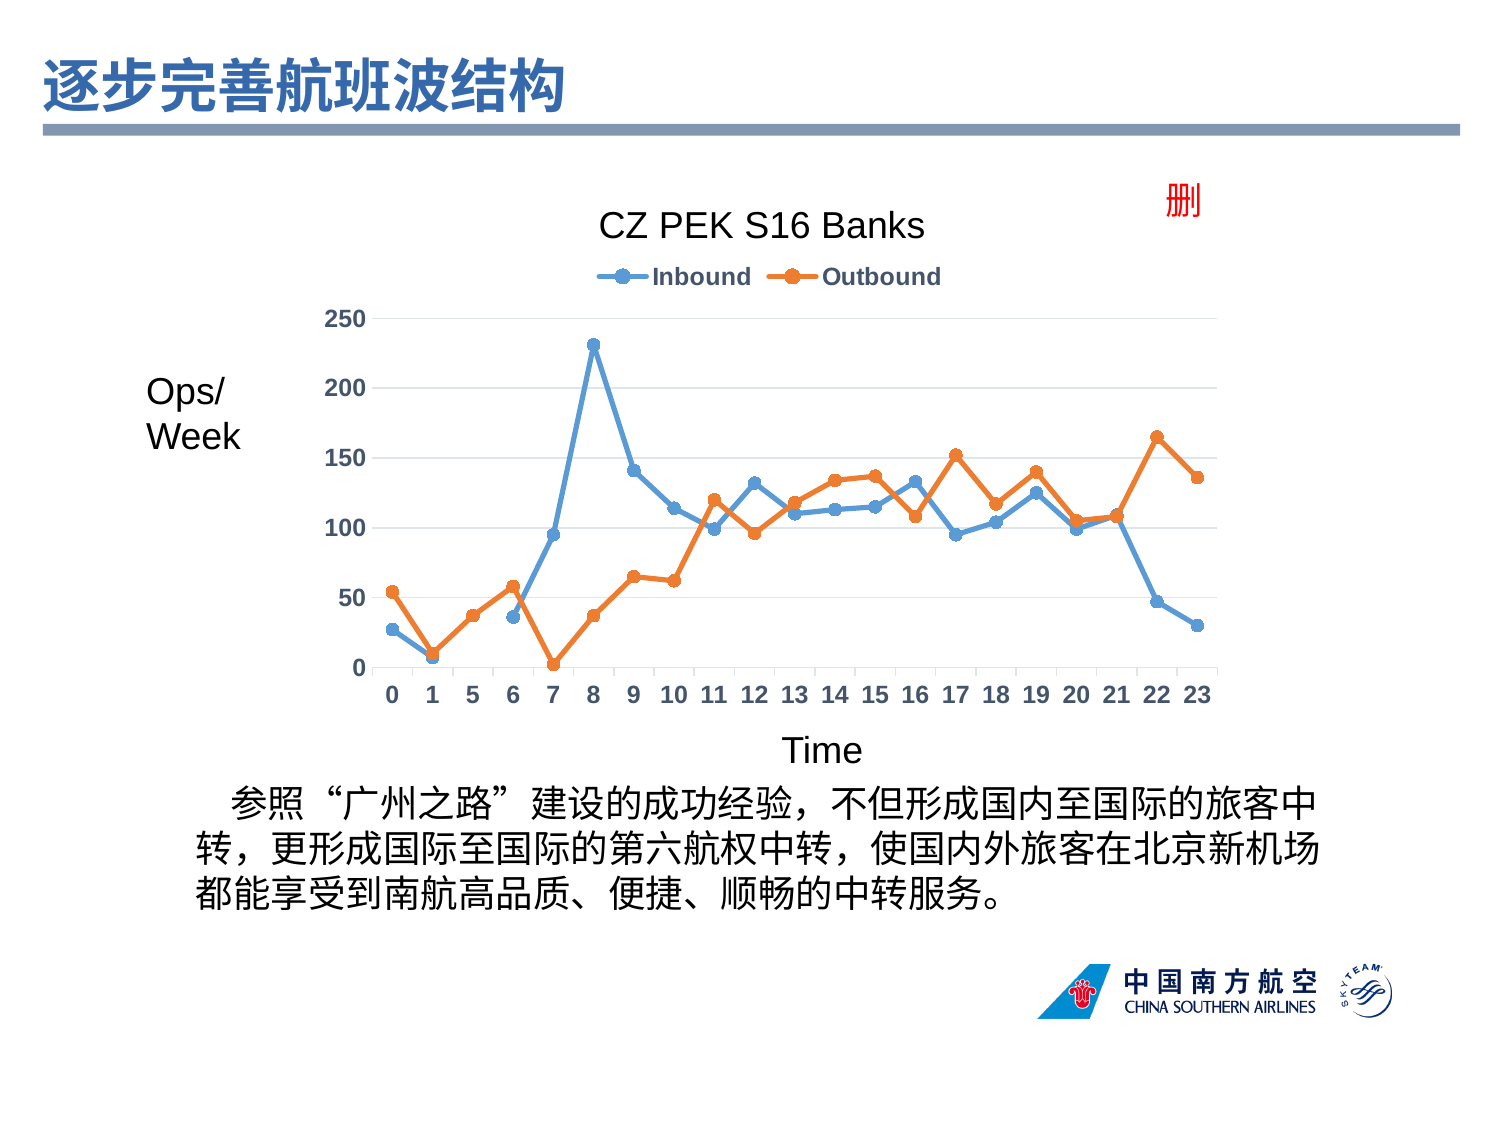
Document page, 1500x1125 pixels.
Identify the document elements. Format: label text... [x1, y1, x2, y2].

text_box 参照“广州之路”建设的成功经验，不但形成国内至国际的旅客中转，更形成国际至国际的第六航权中转，使国内外旅客在北京新机场都能享受到南航高品质、便捷、顺畅的中转服务。 [181, 772, 1342, 923]
text_box 删 [1150, 169, 1334, 230]
picture [1335, 961, 1392, 1020]
picture [1091, 964, 1326, 1019]
text_box 逐步完善航班波结构 [42, 52, 812, 116]
text_box Time [766, 719, 886, 779]
text_box CZ PEK S16 Banks [583, 193, 1037, 246]
text_box Ops/Week [131, 359, 270, 464]
picture [1069, 980, 1096, 1008]
text_box [42, 123, 1461, 136]
picture [1037, 964, 1088, 1019]
chart [305, 246, 1236, 719]
